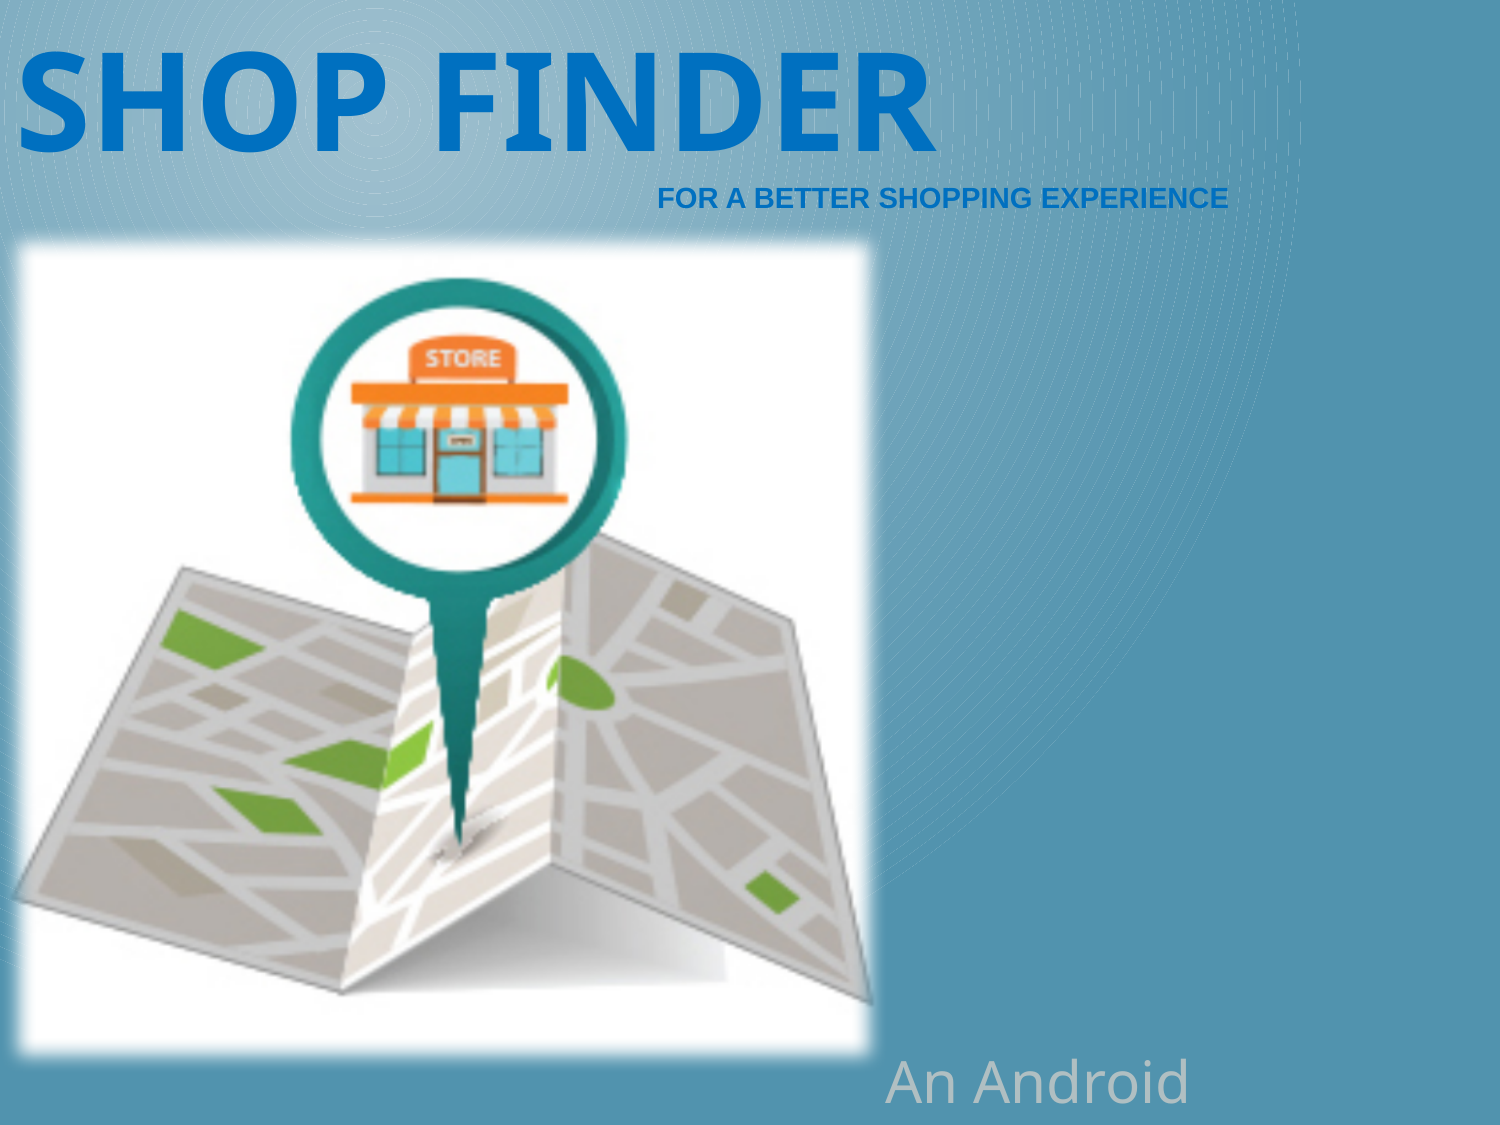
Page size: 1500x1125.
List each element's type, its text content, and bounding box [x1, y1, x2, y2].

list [0, 224, 888, 1074]
text_box An Android Application [870, 1037, 1496, 1125]
title Shop Finder For A better shopping experience [0, 6, 1388, 225]
